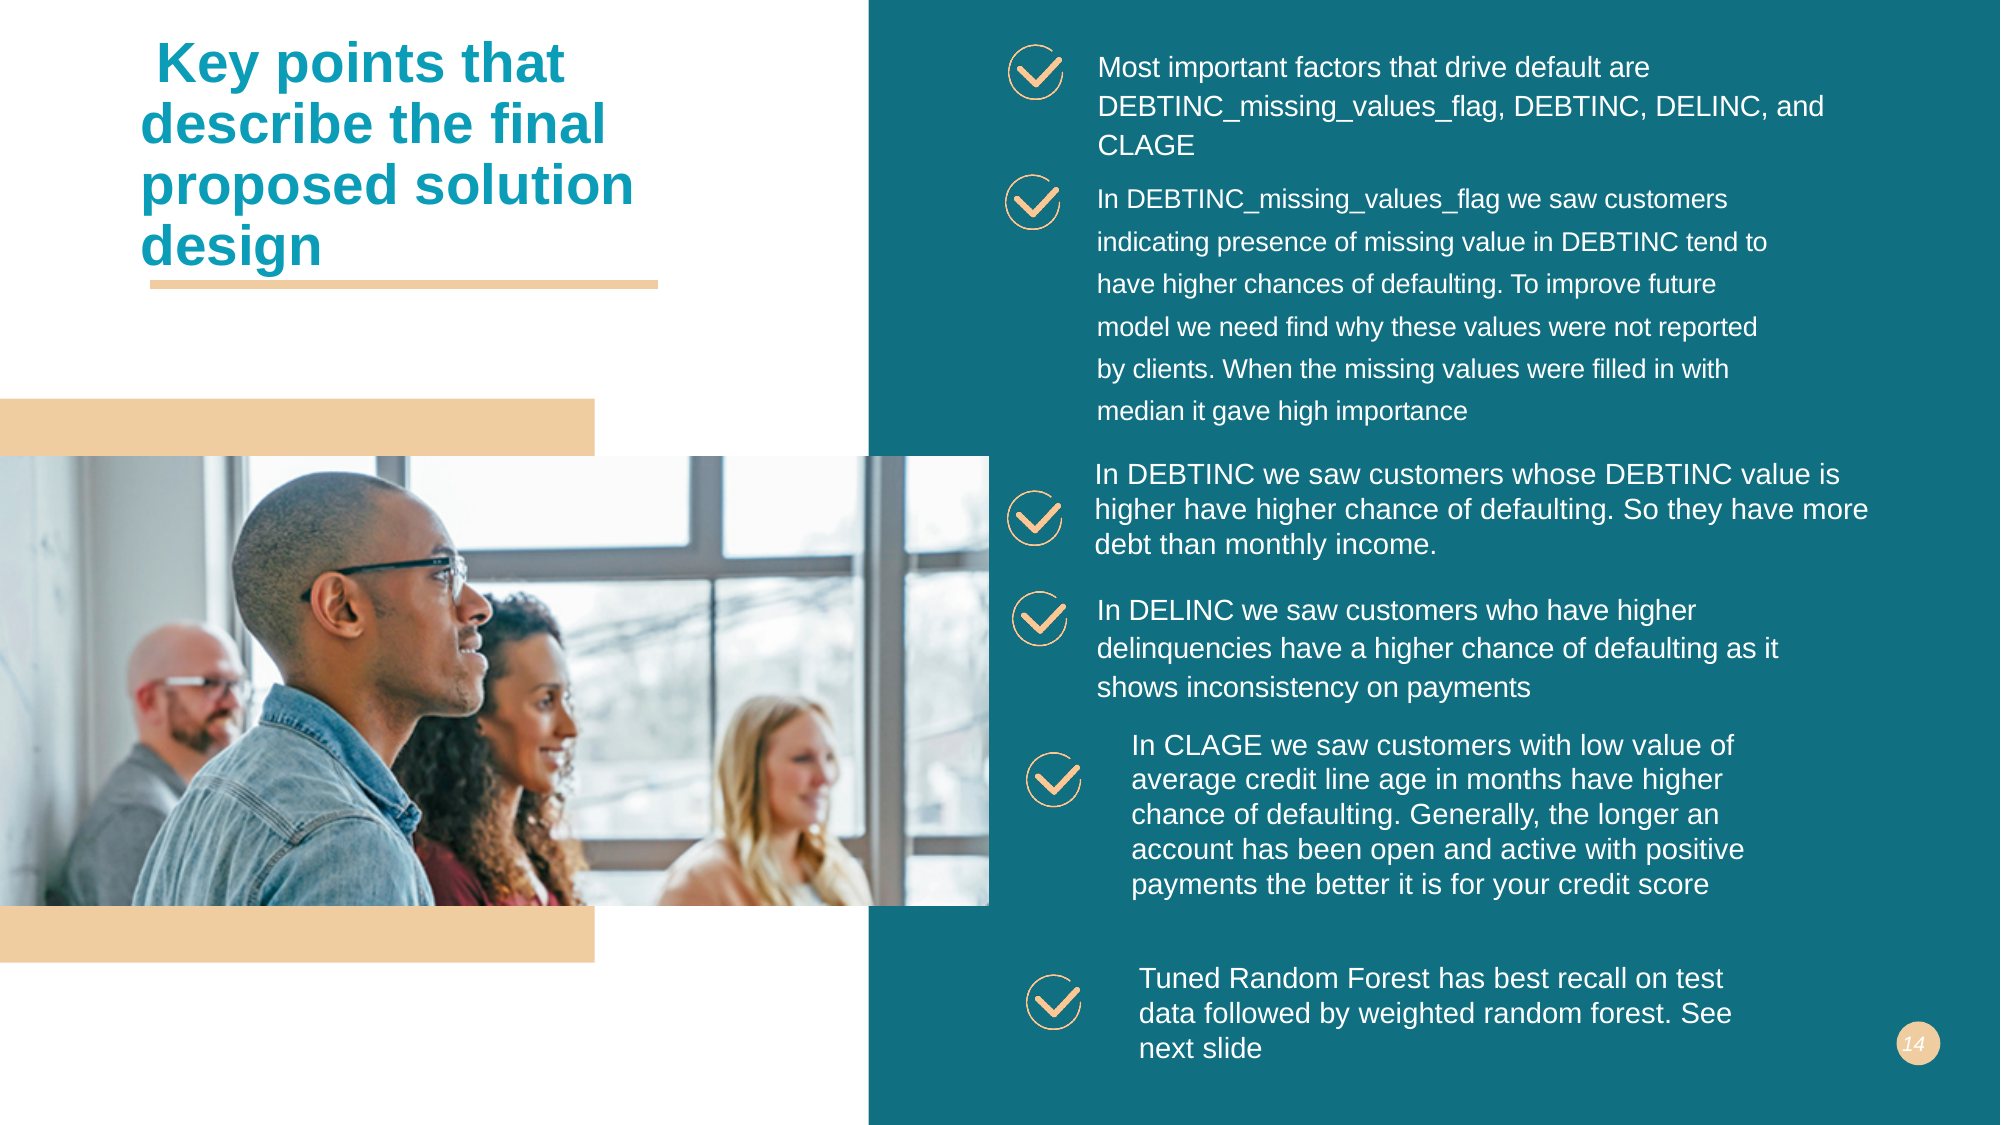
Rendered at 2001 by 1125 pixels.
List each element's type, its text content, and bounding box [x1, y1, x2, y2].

picture [0, 456, 1082, 906]
picture [1005, 732, 1101, 827]
picture [1005, 954, 1101, 1050]
list Most important factors that drive default are DEBTINC_missing_values_flag, DEBTINC, DELINC, and CLAGE [1082, 37, 1850, 183]
text_box Tuned Random Forest has best recall on test data followed by weighted random forest. See next slide [1124, 951, 1765, 1072]
text_box In CLAGE we saw customers with low value of average credit line age in months have higher chance of defaulting. Generally, the longer an account has been open and active with positive payments the better it is for your credit score [1116, 718, 1805, 908]
picture [988, 24, 1083, 120]
list In DELINC we saw customers who have higher delinquencies have a higher chance of defaulting as it shows inconsistency on payments [1081, 580, 1821, 894]
picture [992, 571, 1087, 666]
picture [985, 154, 1080, 250]
list In DEBTINC_missing_values_flag we saw customers indicating presence of missing value in DEBTINC tend to have higher chances of defaulting. To improve future model we need find why these values were not reported by clients. When the missing values were filled in with median it gave high importance [1081, 164, 1808, 436]
text_box In DEBTINC we saw customers whose DEBTINC value is higher have higher chance of defaulting. So they have more debt than monthly income. [1079, 448, 1895, 568]
title Key points that describe the final proposed solution design [125, 24, 776, 286]
slide_number 14 [1881, 1012, 1940, 1073]
